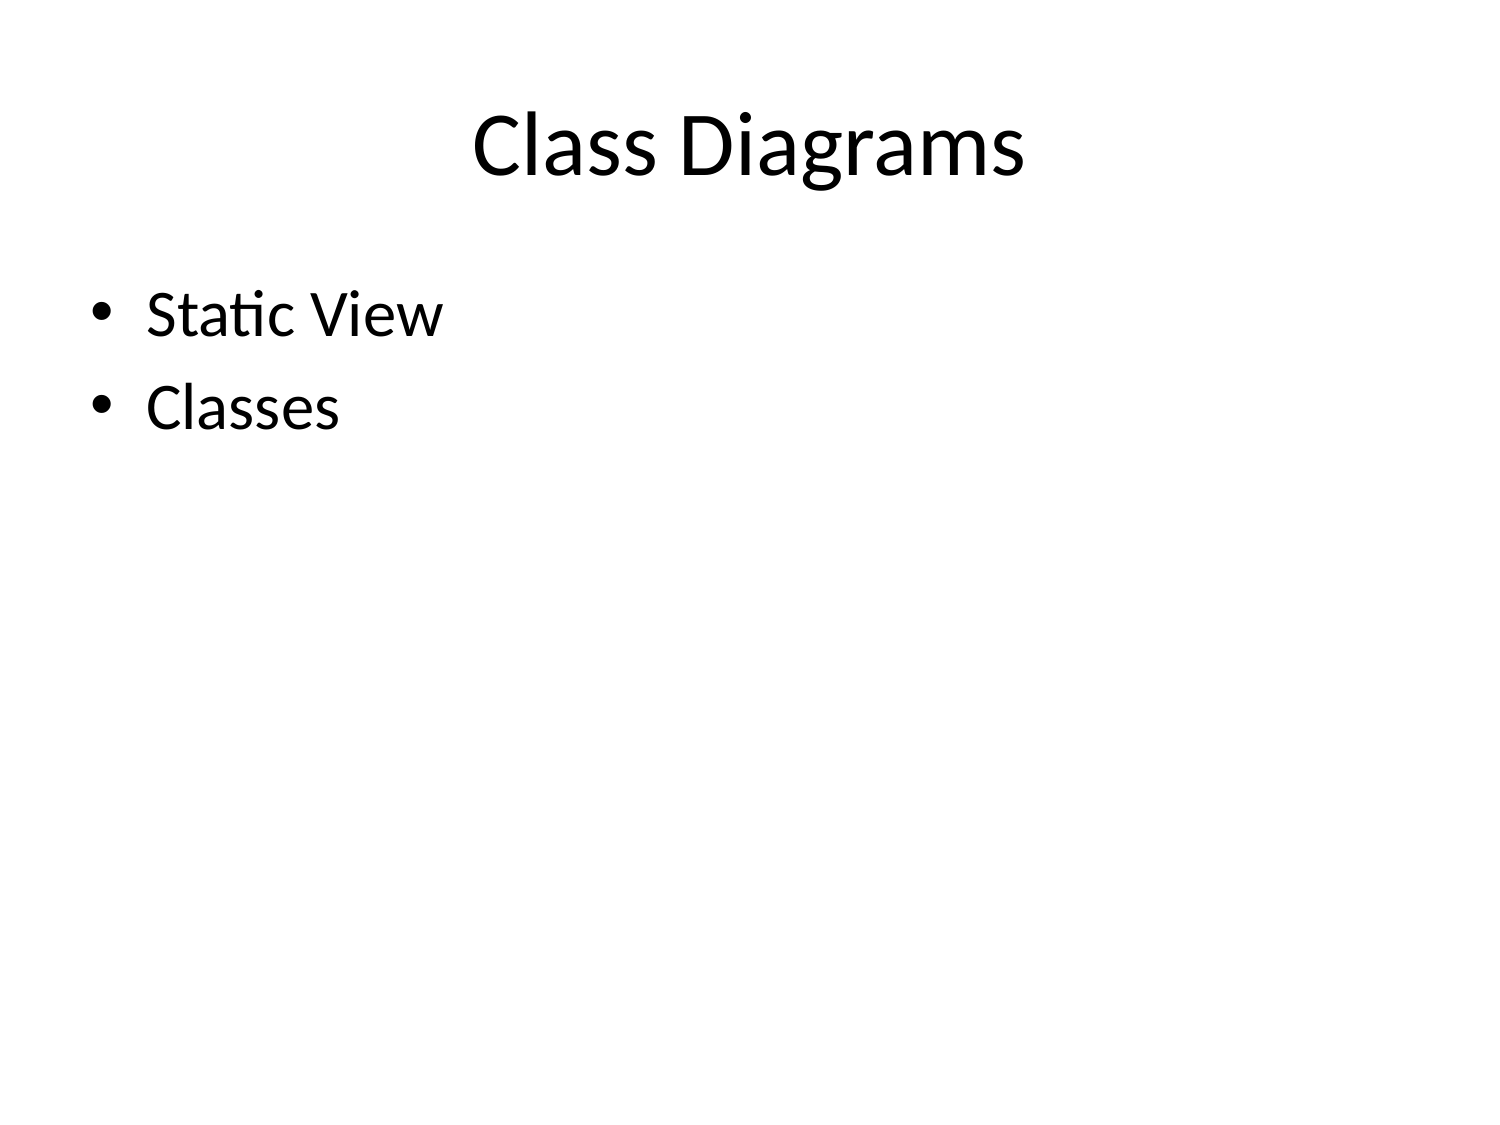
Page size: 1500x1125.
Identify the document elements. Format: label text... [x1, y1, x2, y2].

list Static View Classes [75, 262, 1425, 1005]
title Class Diagrams [75, 45, 1425, 233]
